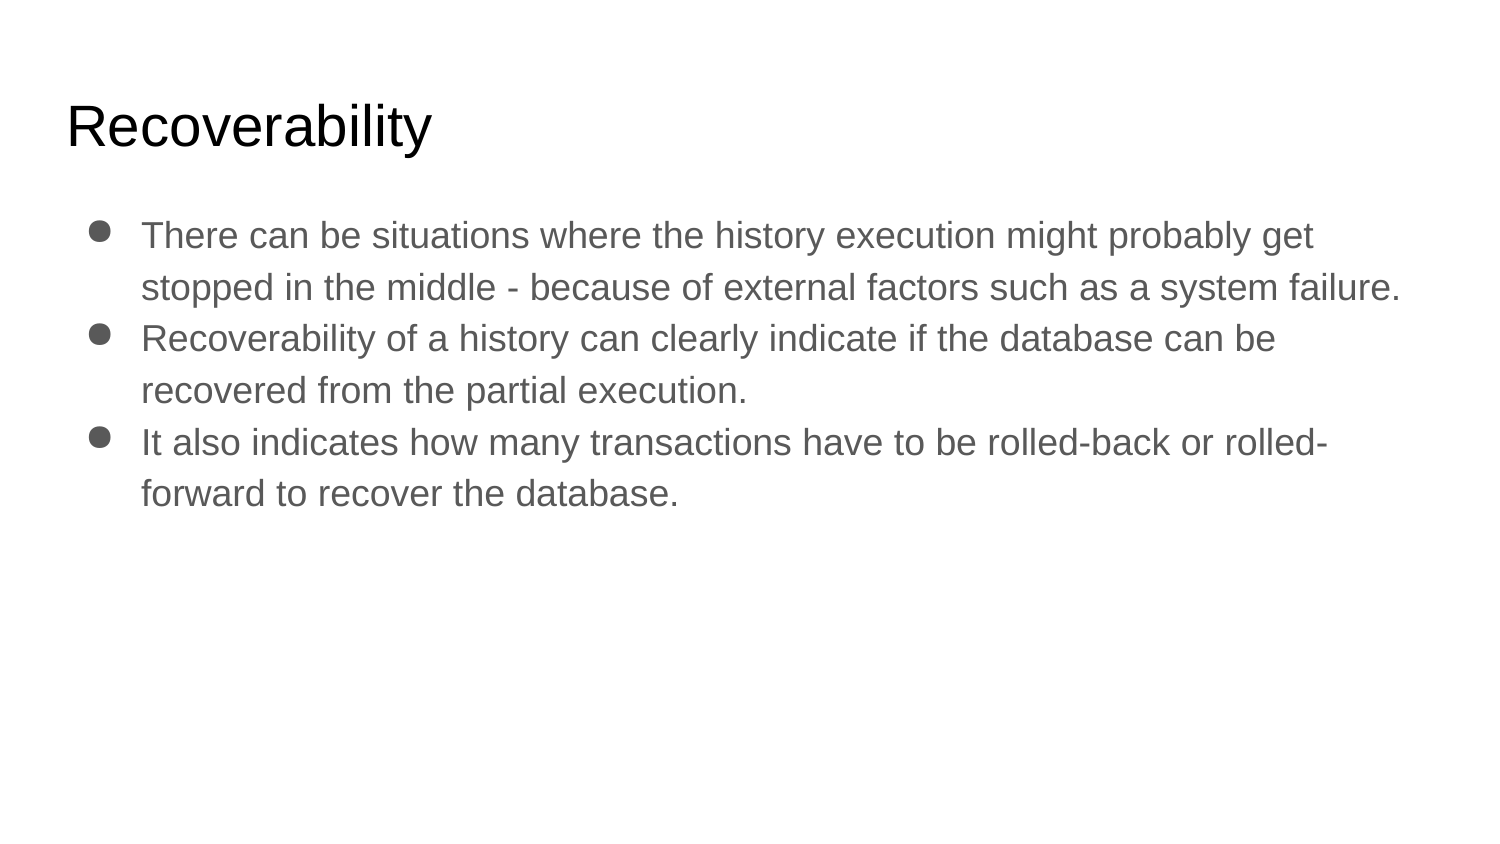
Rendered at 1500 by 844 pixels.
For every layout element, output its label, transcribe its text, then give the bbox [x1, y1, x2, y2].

list There can be situations where the history execution might probably get stopped in the middle - because of external factors such as a system failure. Recoverability of a history can clearly indicate if the database can be recovered from the partial execution. It also indicates how many transactions have to be rolled-back or rolled-forward to recover the database. [51, 189, 1449, 750]
title Recoverability [51, 72, 1449, 167]
